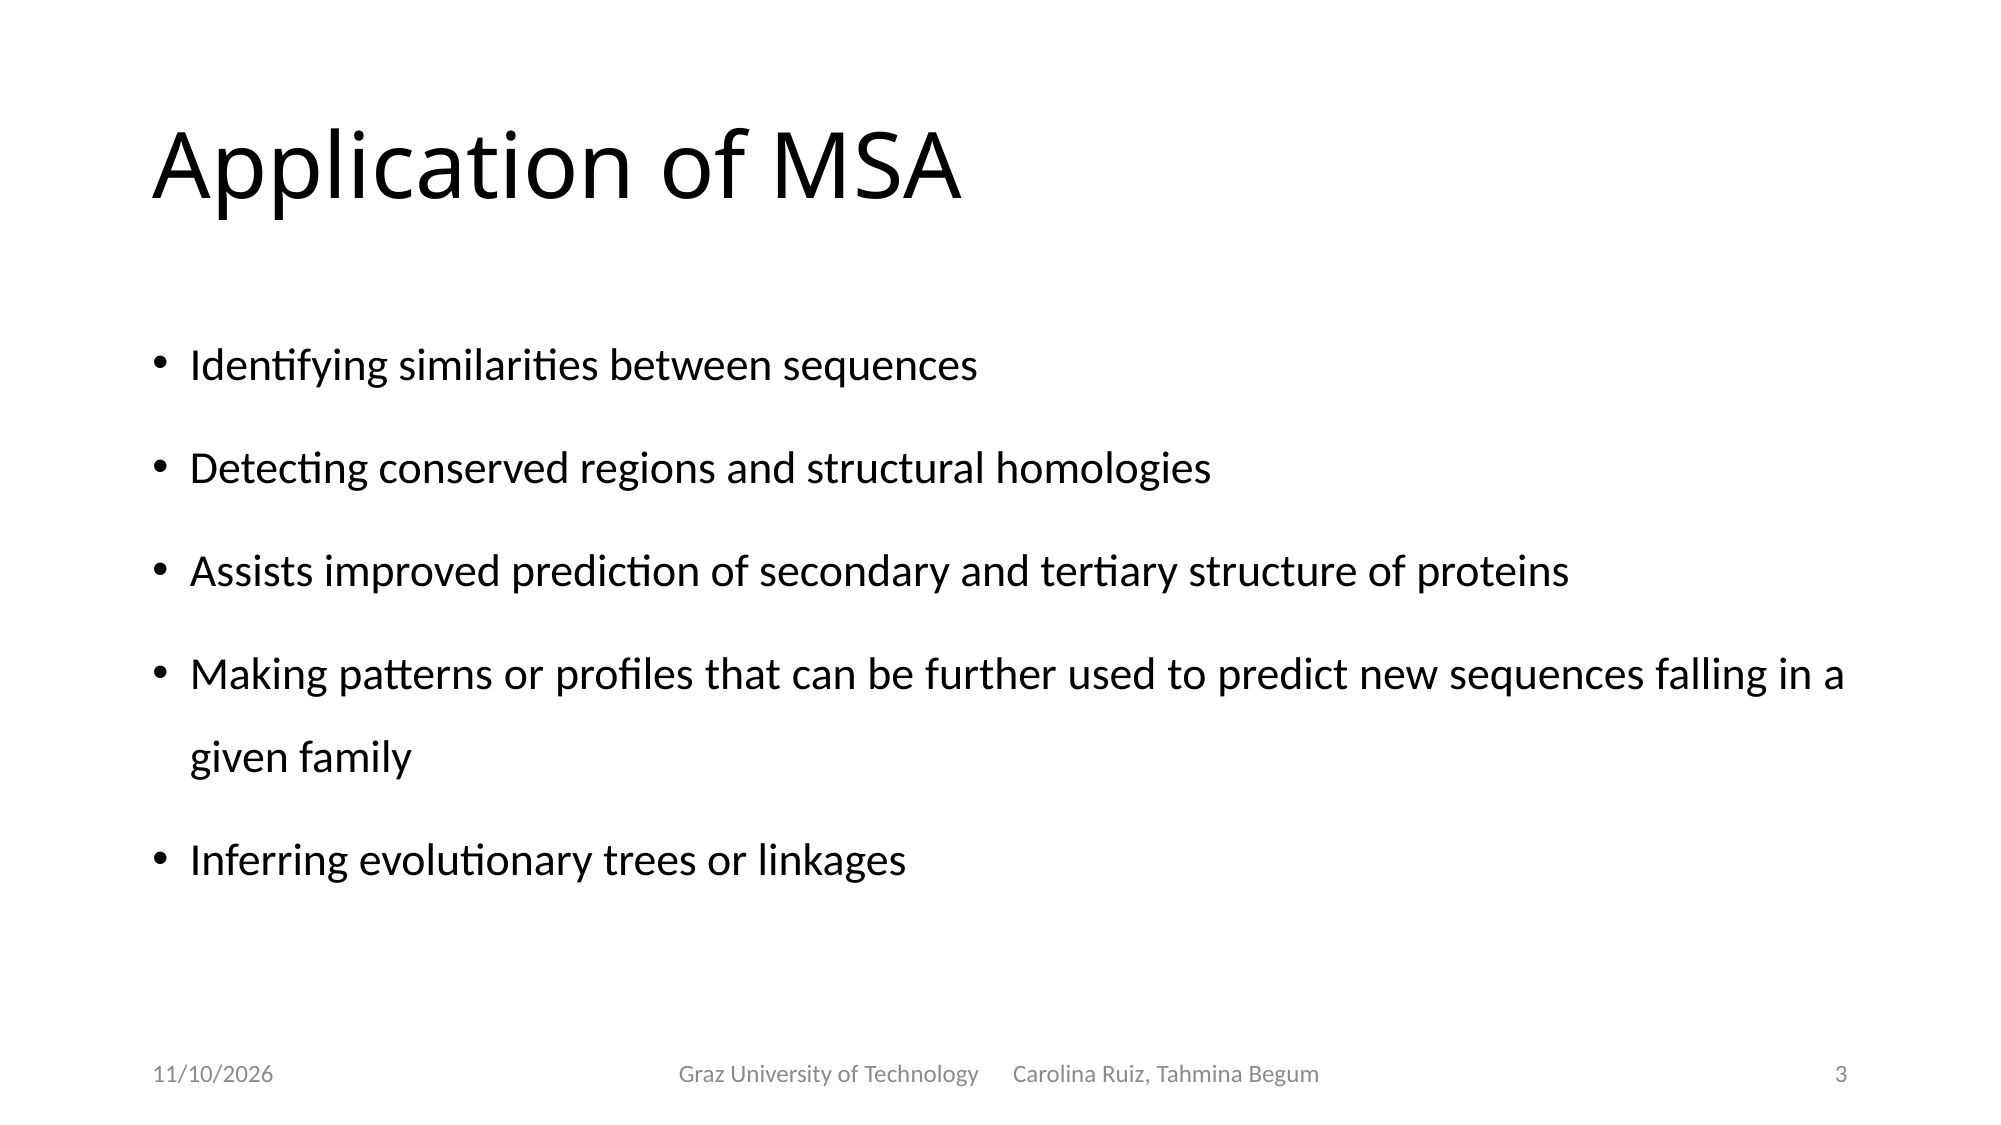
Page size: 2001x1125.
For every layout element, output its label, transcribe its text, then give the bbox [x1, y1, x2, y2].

title Application of MSA [137, 59, 1863, 278]
footer Graz University of Technology Carolina Ruiz, Tahmina Begum [662, 1042, 1338, 1103]
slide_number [137, 1042, 588, 1103]
list Identifying similarities between sequences Detecting conserved regions and structural homologies Assists improved prediction of secondary and tertiary structure of proteins Making patterns or profiles that can be further used to predict new sequences falling in a given family Inferring evolutionary trees or linkages [137, 299, 1863, 1014]
slide_number 3 [1412, 1042, 1863, 1103]
